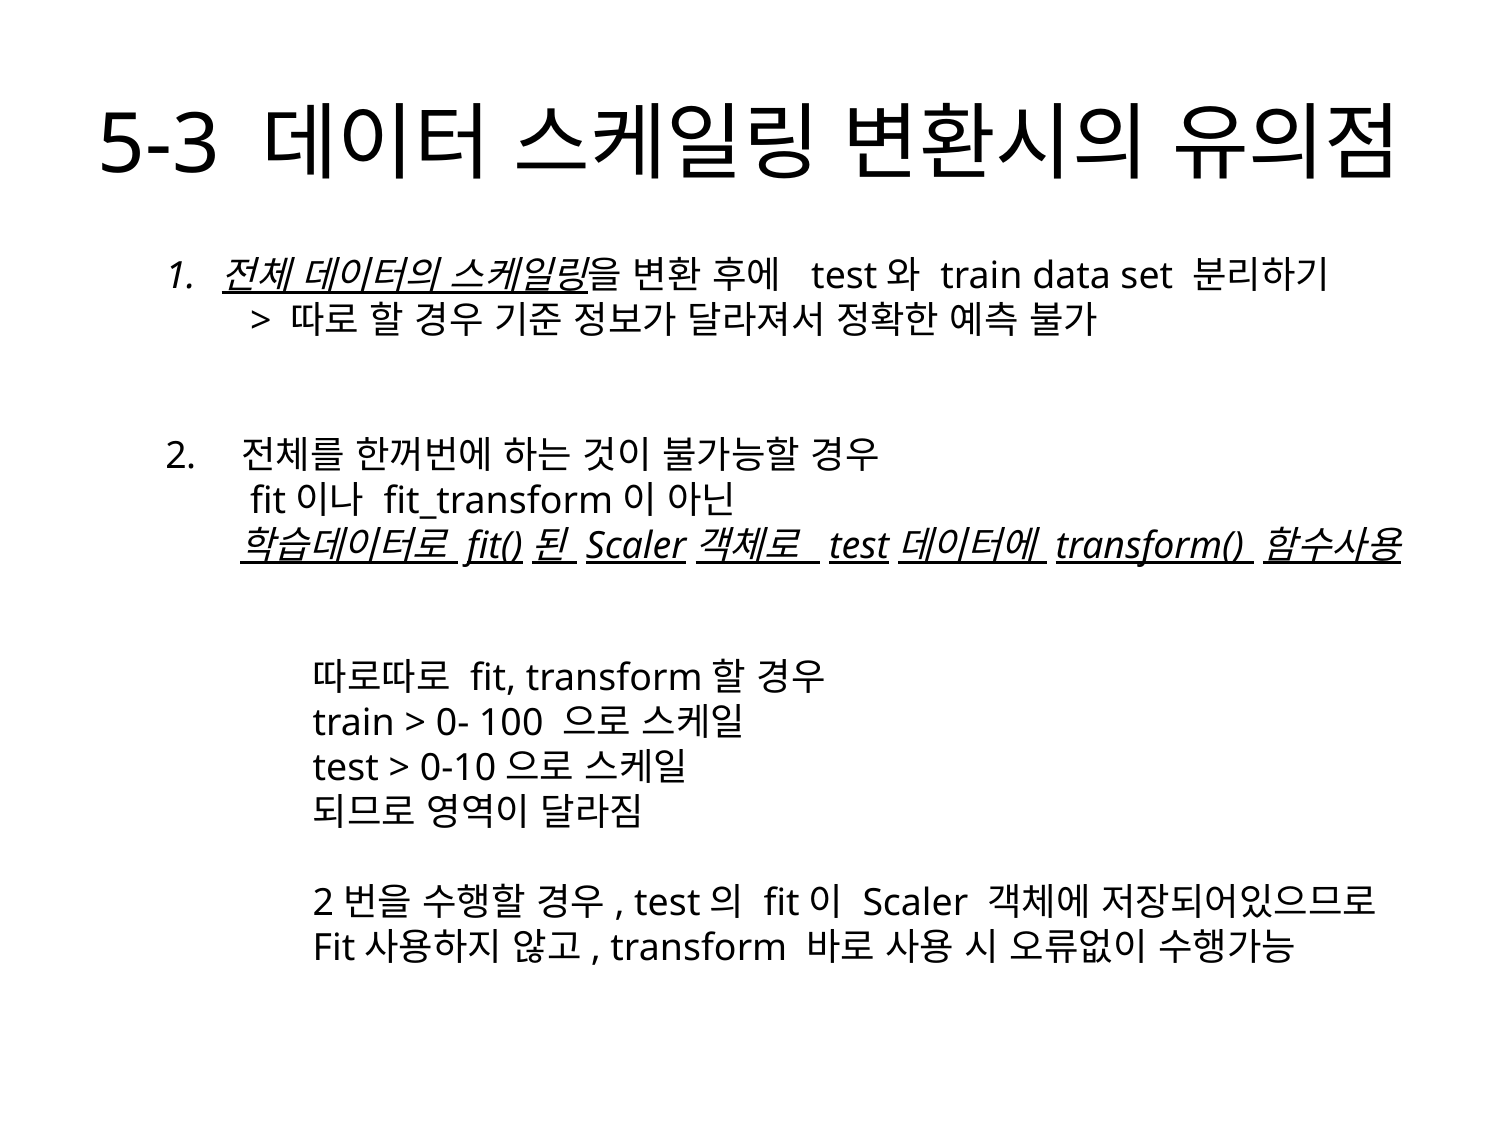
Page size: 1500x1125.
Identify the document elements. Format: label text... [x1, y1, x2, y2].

title 5-3 데이터 스케일링 변환시의 유의점 [0, 45, 1500, 233]
text_box 전체 데이터의 스케일링을 변환 후에 test와 train data set 분리하기 > 따로 할 경우 기준 정보가 달라져서 정확한 예측 불가 전체를 한꺼번에 하는 것이 불가능할 경우 fit이나 fit_transform이 아닌 학습데이터로 fit()된 Scaler객체로 test데이터에 transform() 함수사용 [150, 243, 1416, 574]
text_box 따로따로 fit, transform할 경우 train > 0- 100 으로 스케일 test > 0-10으로 스케일 되므로 영역이 달라짐 2번을 수행할 경우, test의 fit이 Scaler 객체에 저장되어있으므로 Fit사용하지 않고, transform 바로 사용 시 오류없이 수행가능 [297, 645, 1403, 975]
